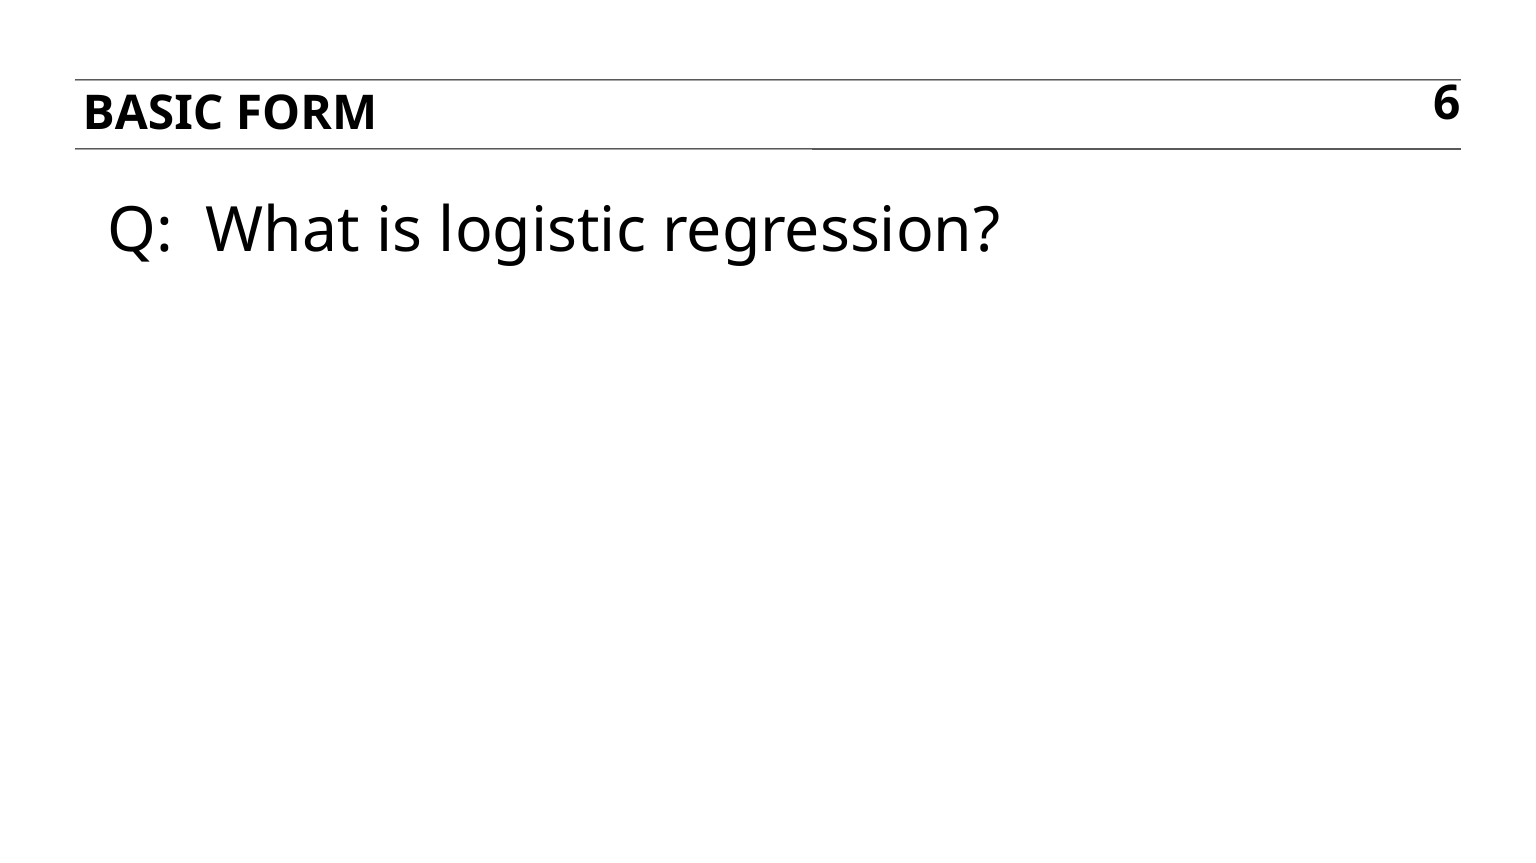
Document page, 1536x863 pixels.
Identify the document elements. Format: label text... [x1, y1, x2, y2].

text_box Q: What is logistic regression? [92, 181, 1468, 271]
slide_number 6 [1419, 86, 1461, 138]
list BASIC FORM [67, 81, 1118, 132]
